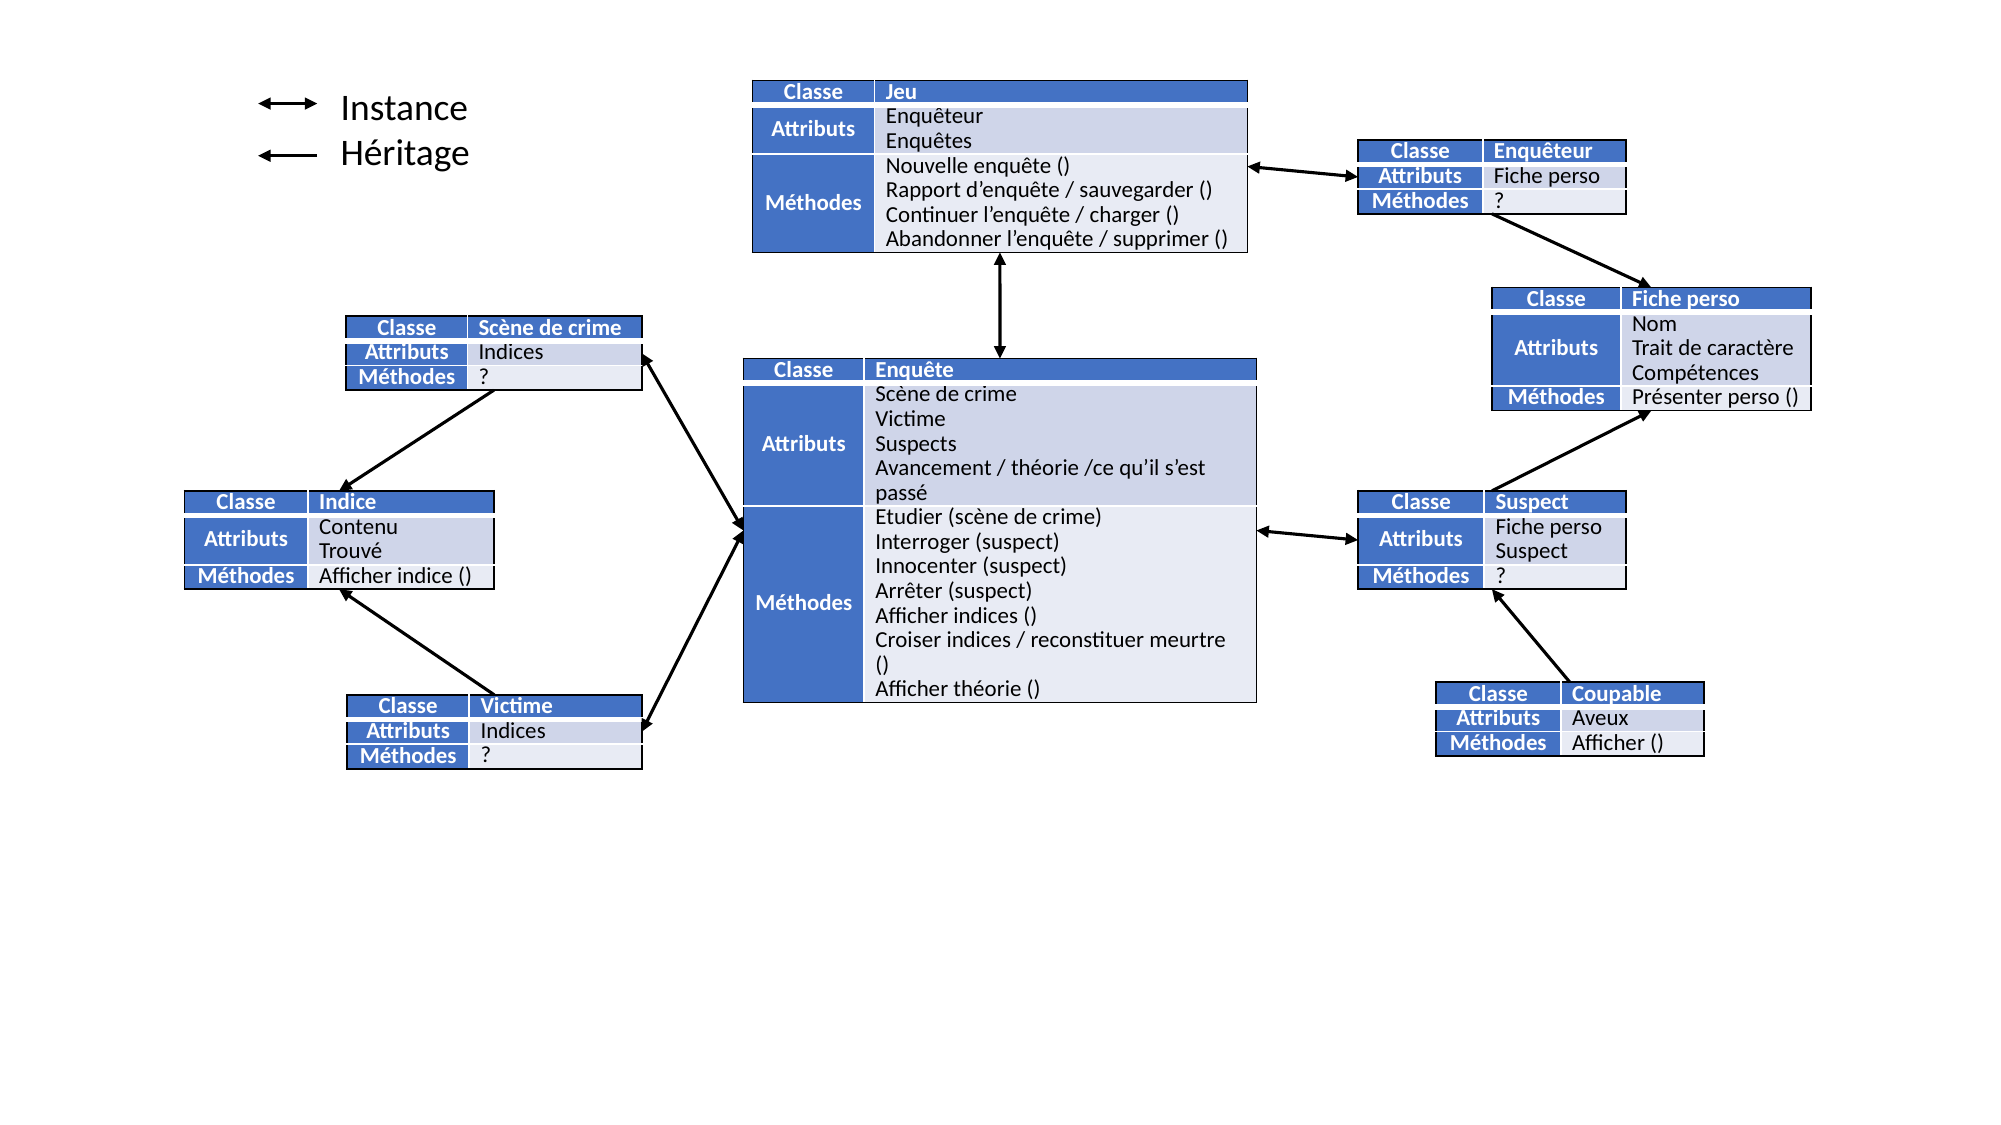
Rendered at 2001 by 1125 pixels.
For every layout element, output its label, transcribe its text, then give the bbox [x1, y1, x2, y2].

table_header Jeu [875, 81, 1247, 102]
table_header Scène de crime [468, 317, 641, 338]
table_cell Enquêteur Enquêtes [875, 108, 1247, 153]
table_cell Méthodes [348, 745, 468, 768]
table_cell Méthodes [347, 366, 467, 389]
table_header Classe [347, 317, 467, 338]
table_cell Méthodes [1493, 387, 1620, 410]
table_header Classe [744, 359, 863, 380]
table_header Classe [185, 492, 307, 513]
table_header Indice [309, 492, 493, 513]
table_header Victime [470, 696, 641, 717]
table_cell Attributs [744, 386, 863, 505]
table_cell Attributs [347, 344, 467, 365]
table_cell Etudier (scène de crime) Interroger (suspect) Innocenter (suspect) Arrêter (suspect) Afficher indices () Croiser indices / reconstituer meurtre () Afficher théorie () [865, 507, 1256, 702]
table_header Enquête [865, 359, 1256, 380]
table_cell Scène de crime Victime Suspects Avancement / théorie /ce qu’il s’est passé [865, 386, 1256, 505]
table_cell Attributs [753, 108, 874, 153]
table_header Enquêteur [1484, 141, 1625, 162]
table_header Suspect [1485, 492, 1625, 513]
table_cell Indices [470, 722, 641, 743]
table_cell ? [1484, 190, 1625, 213]
table_header Classe [1359, 141, 1482, 162]
table_cell Aveux [1562, 710, 1703, 731]
table_cell Attributs [1359, 518, 1483, 564]
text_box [641, 547, 744, 738]
table_header Coupable [1562, 683, 1703, 704]
table_cell Attributs [1437, 710, 1560, 731]
table_cell ? [468, 366, 641, 389]
table_cell Nouvelle enquête () Rapport d’enquête / sauvegarder () Continuer l’enquête / charger () Abandonner l’enquête / supprimer () [875, 155, 1247, 252]
table_header Classe [1493, 288, 1620, 309]
table_cell Nom Trait de caractère Compétences [1622, 315, 1810, 385]
table_header Classe [1437, 683, 1560, 704]
table_header Fiche perso [1622, 288, 1810, 309]
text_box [1491, 224, 1652, 288]
table_cell Afficher indice () [309, 566, 493, 588]
table_cell Méthodes [744, 507, 863, 702]
table_cell ? [1485, 566, 1625, 588]
table_cell Attributs [1493, 315, 1620, 385]
table_cell Fiche perso Suspect [1485, 518, 1625, 564]
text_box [641, 358, 744, 547]
table_cell Attributs [1359, 167, 1482, 188]
table_cell ? [470, 745, 641, 768]
table_cell Indices [468, 344, 641, 365]
table_cell Méthodes [1359, 566, 1483, 588]
table_cell Contenu Trouvé [309, 518, 493, 564]
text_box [1491, 604, 1570, 683]
table_cell Afficher () [1562, 732, 1703, 755]
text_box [339, 400, 494, 491]
table_cell Méthodes [185, 566, 307, 588]
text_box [1491, 430, 1652, 491]
table_cell Présenter perso () [1622, 387, 1810, 410]
table_cell Attributs [348, 722, 468, 743]
table_cell Méthodes [1359, 190, 1482, 213]
table_header Classe [753, 81, 874, 102]
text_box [339, 604, 495, 695]
table_cell Attributs [185, 518, 307, 564]
text_box Instance Héritage [325, 75, 551, 181]
table_cell Méthodes [753, 155, 874, 252]
table_header Classe [348, 696, 468, 717]
table_header Classe [1359, 492, 1483, 513]
table_cell Fiche perso [1484, 167, 1625, 188]
table_cell Méthodes [1437, 732, 1560, 755]
